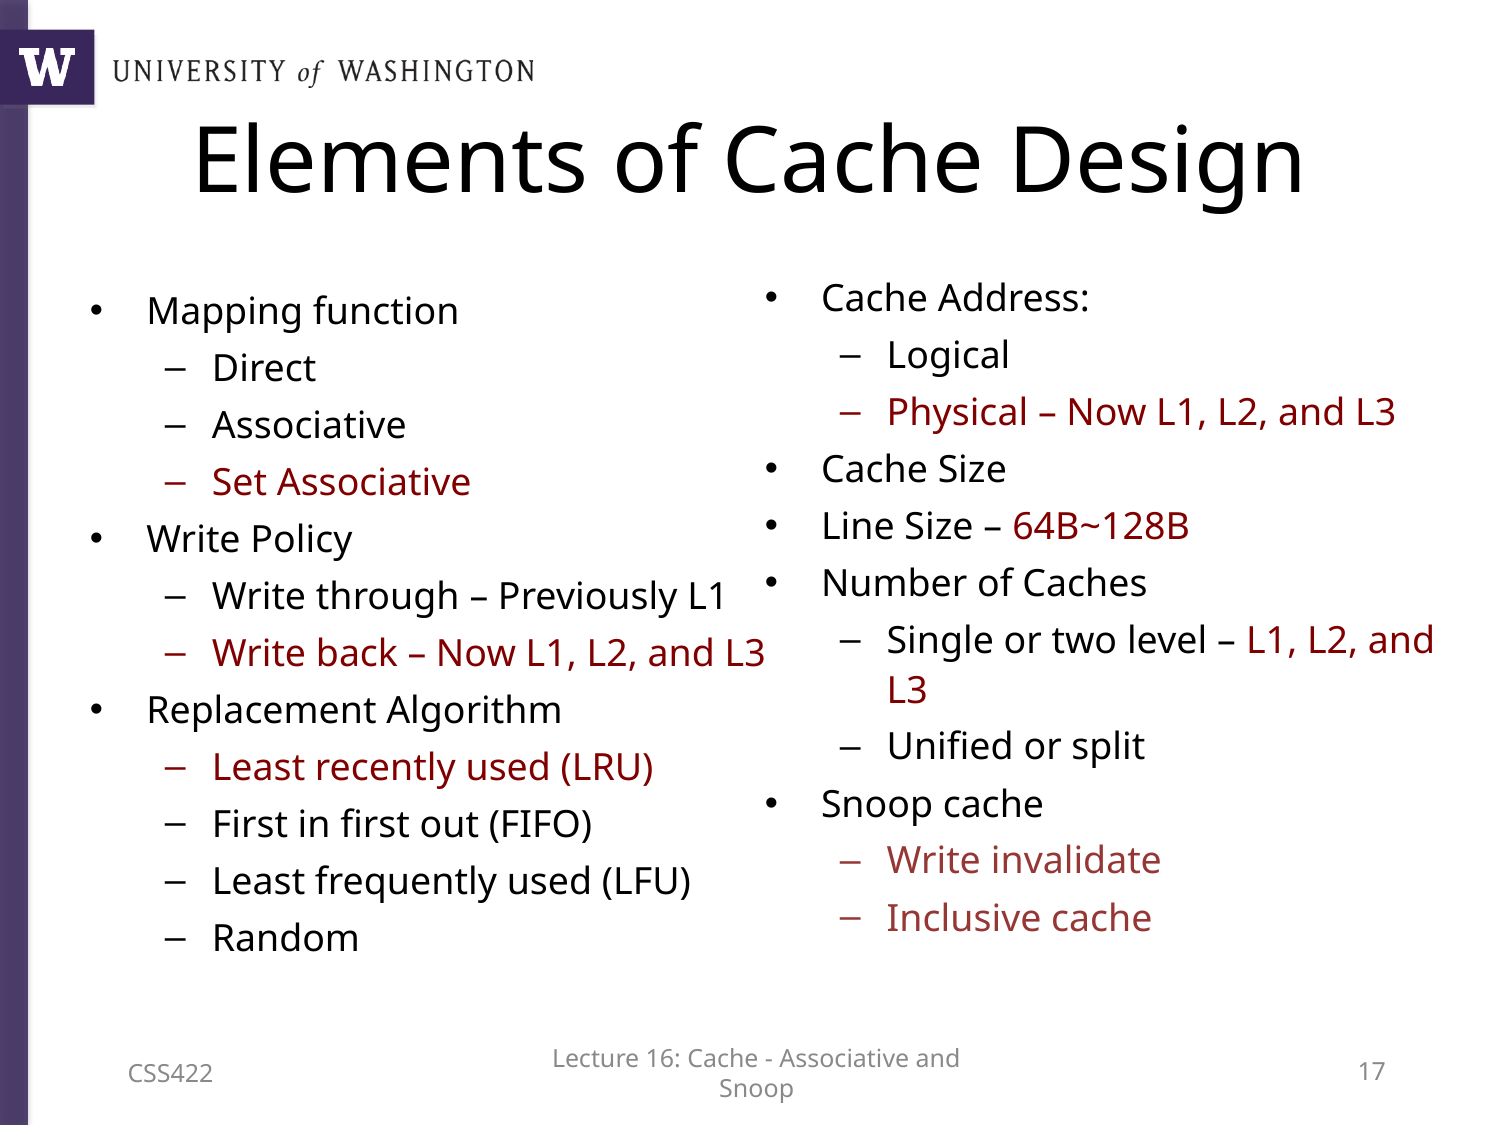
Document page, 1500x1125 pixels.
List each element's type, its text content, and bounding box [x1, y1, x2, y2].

slide_number CSS422 [112, 1042, 463, 1103]
picture [206, 59, 534, 87]
text_box [36, 51, 206, 130]
footer Lecture 16: Cache - Associative and Snoop [519, 1042, 995, 1103]
title Elements of Cache Design [75, 87, 1425, 225]
text_box [70, 1021, 384, 1097]
text_box Cache Address: Logical Physical – Now L1, L2, and L3 Cache Size Line Size – 64B~128B Number of Caches Single or two level – L1, L2, and L3 Unified or split Snoop cache Write invalidate Inclusive cache [749, 262, 1488, 1060]
picture [19, 48, 75, 86]
list Mapping function Direct Associative Set Associative Write Policy Write through – Previously L1 Write back – Now L1, L2, and L3 Replacement Algorithm Least recently used (LRU) First in first out (FIFO) Least frequently used (LFU) Random [75, 275, 749, 1005]
slide_number 16 [1051, 1042, 1402, 1103]
